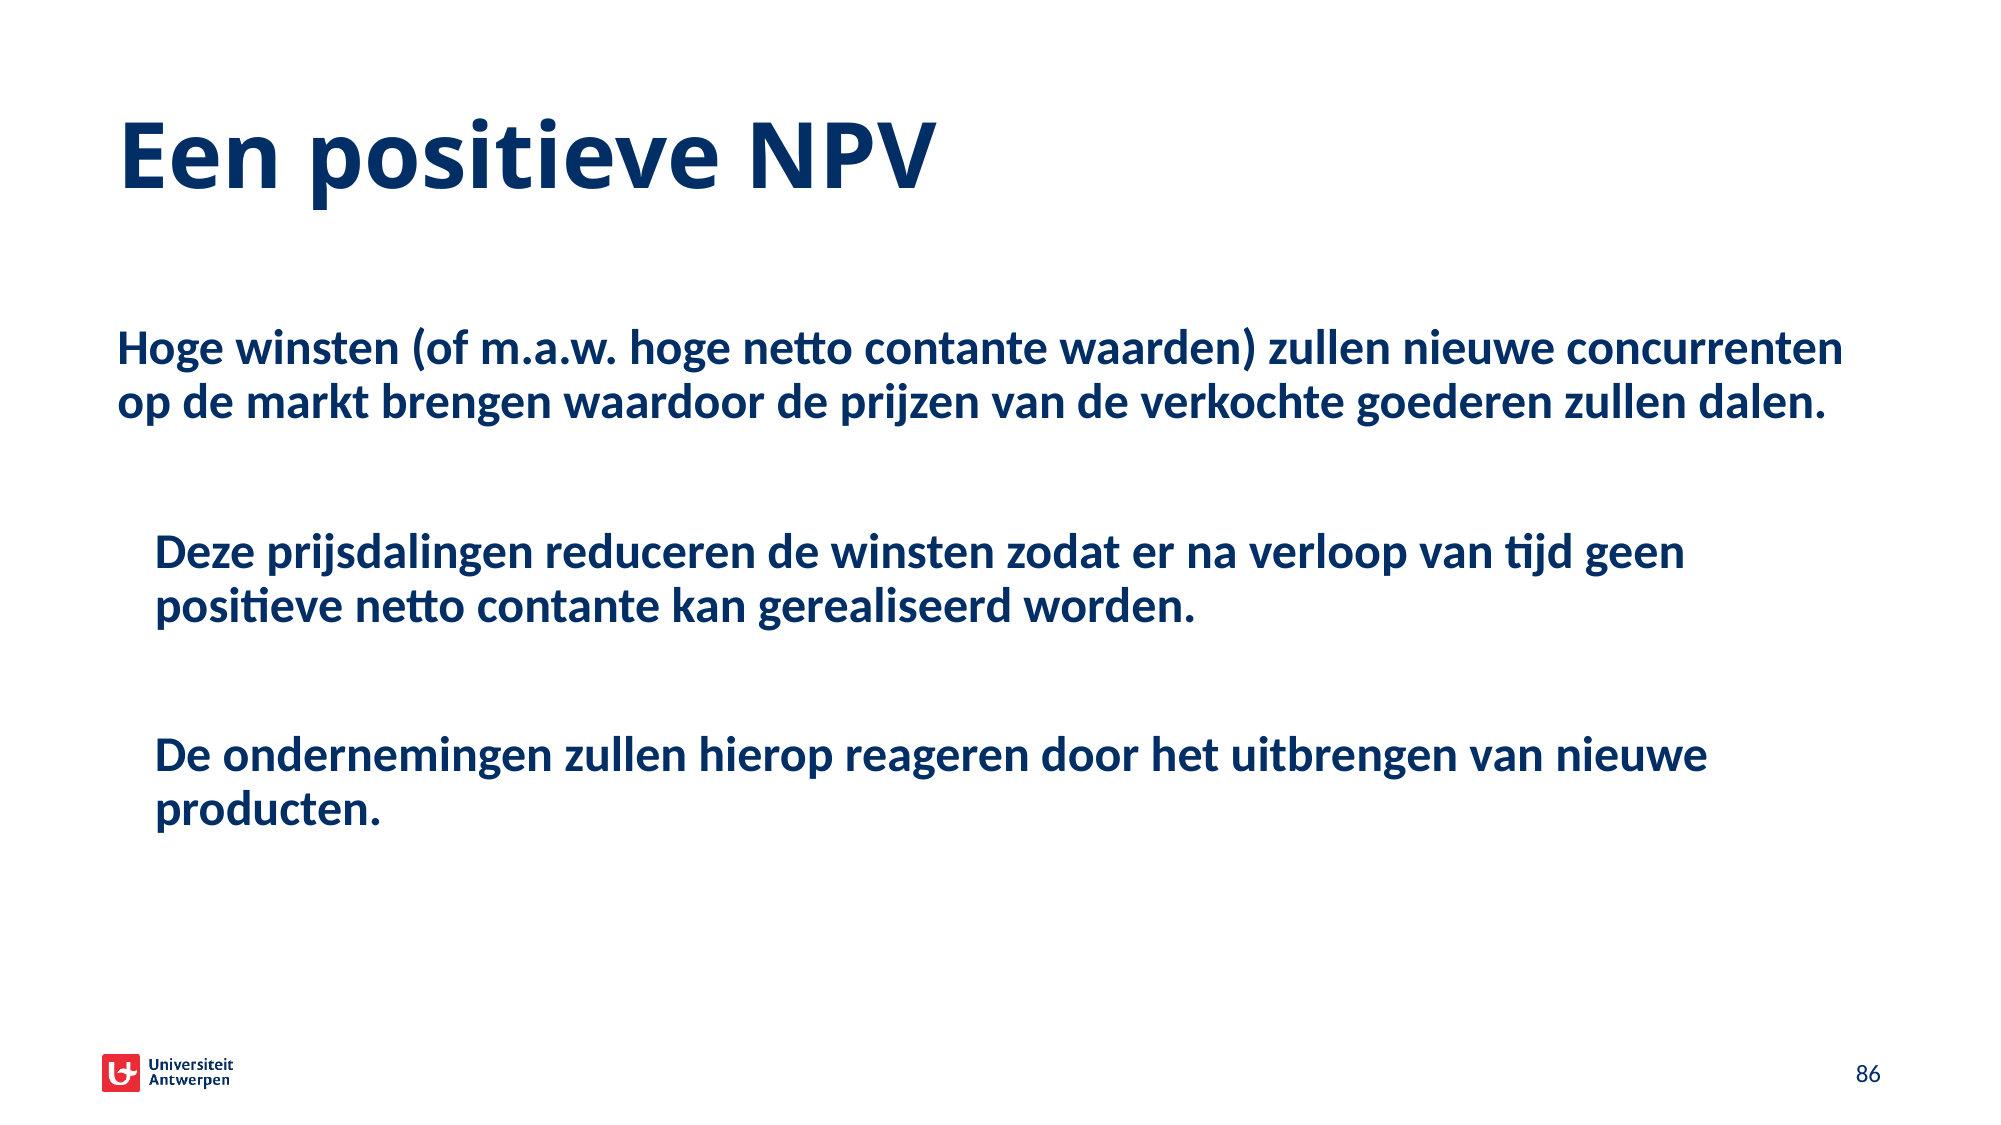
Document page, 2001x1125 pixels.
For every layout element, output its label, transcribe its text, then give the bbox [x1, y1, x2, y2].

title Een positieve NPV [102, 101, 1897, 278]
list Hoge winsten (of m.a.w. hoge netto contante waarden) zullen nieuwe concurrenten op de markt brengen waardoor de prijzen van de verkochte goederen zullen dalen. Deze prijsdalingen reduceren de winsten zodat er na verloop van tijd geen positieve netto contante kan gerealiseerd worden. De ondernemingen zullen hierop reageren door het uitbrengen van nieuwe producten. [102, 313, 1897, 1024]
slide_number 52 [1446, 1042, 1897, 1103]
picture [102, 1054, 233, 1092]
